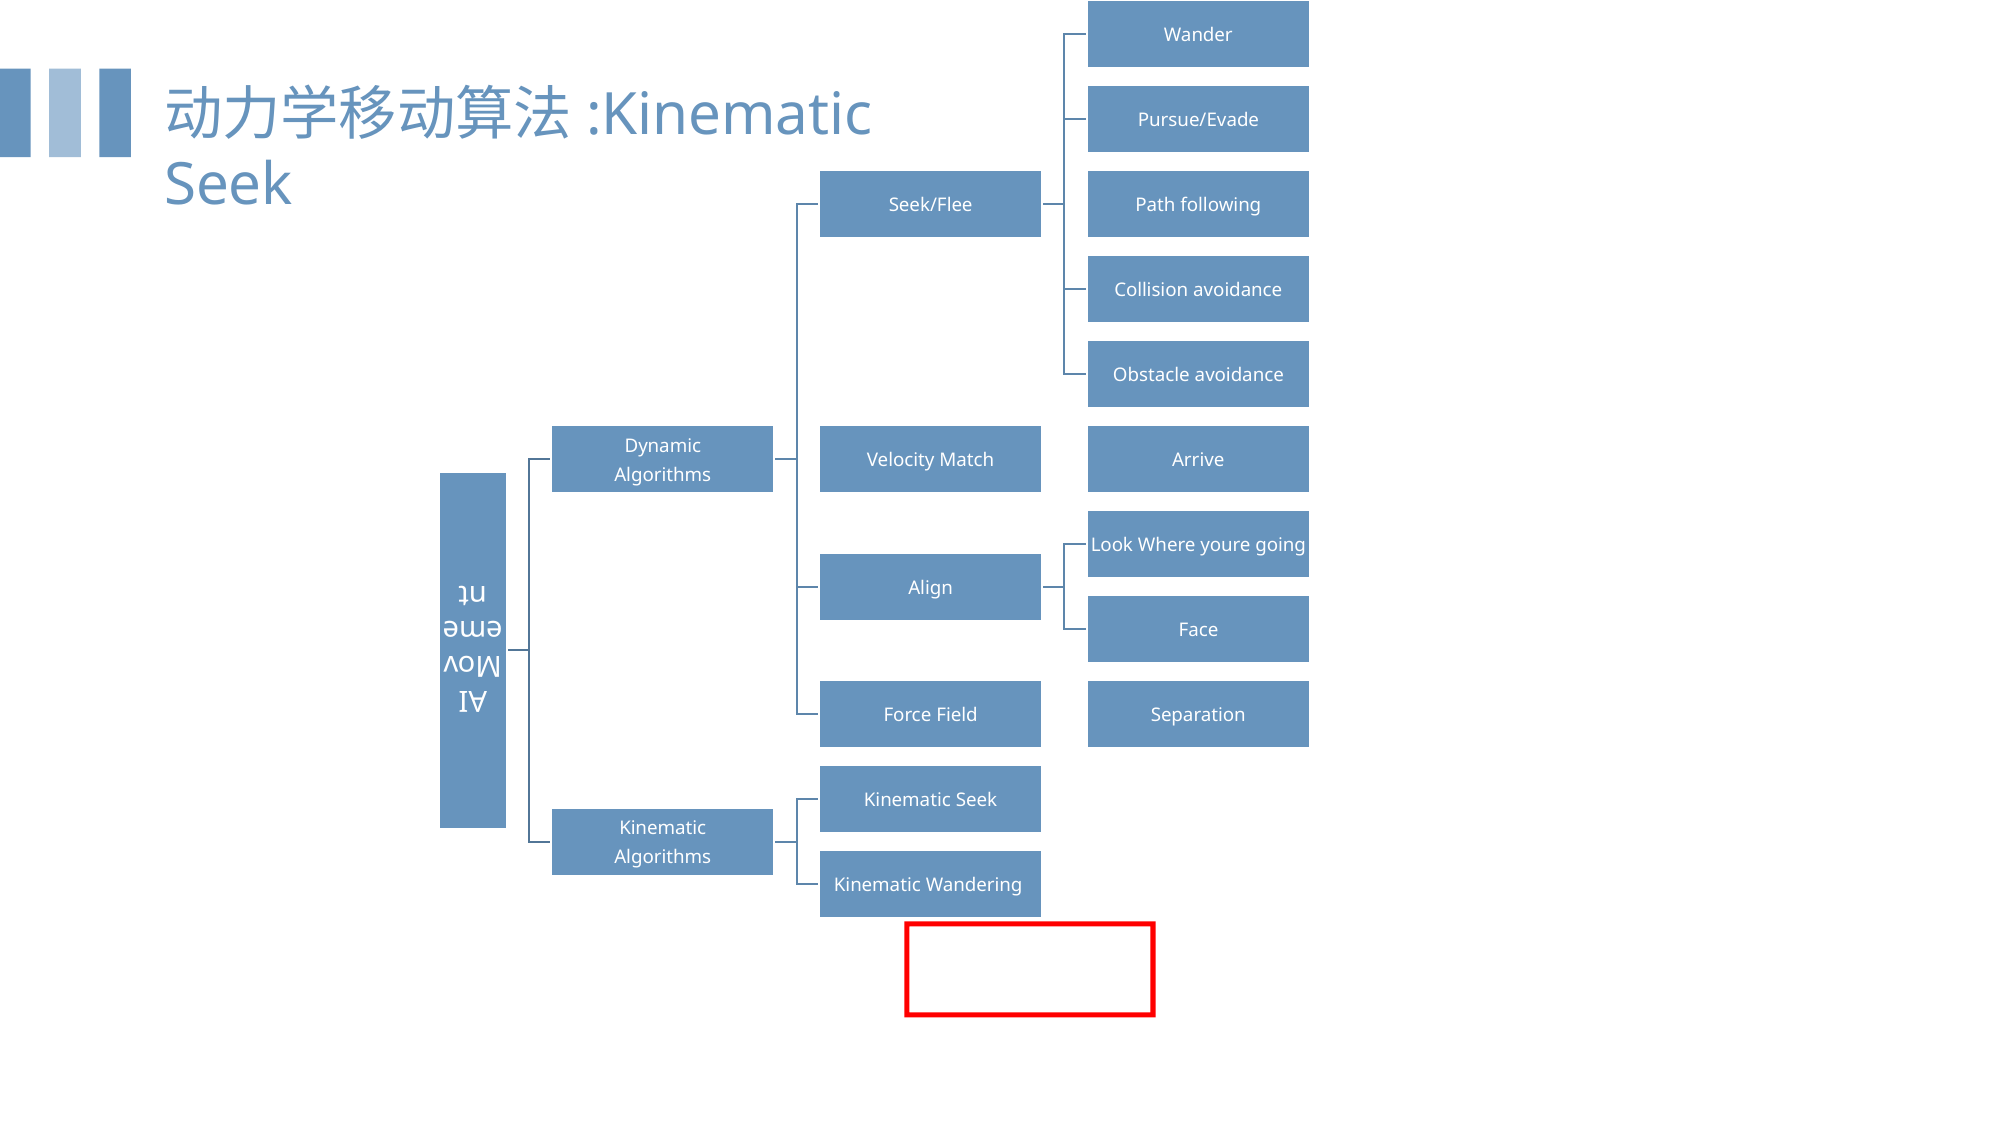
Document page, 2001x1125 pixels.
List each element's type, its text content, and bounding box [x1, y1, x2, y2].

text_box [99, 167, 1848, 1086]
text_box [0, 68, 32, 158]
text_box 动力学移动算法:Kinematic Seek [149, 68, 1029, 167]
text_box [98, 68, 132, 158]
text_box [48, 68, 82, 158]
